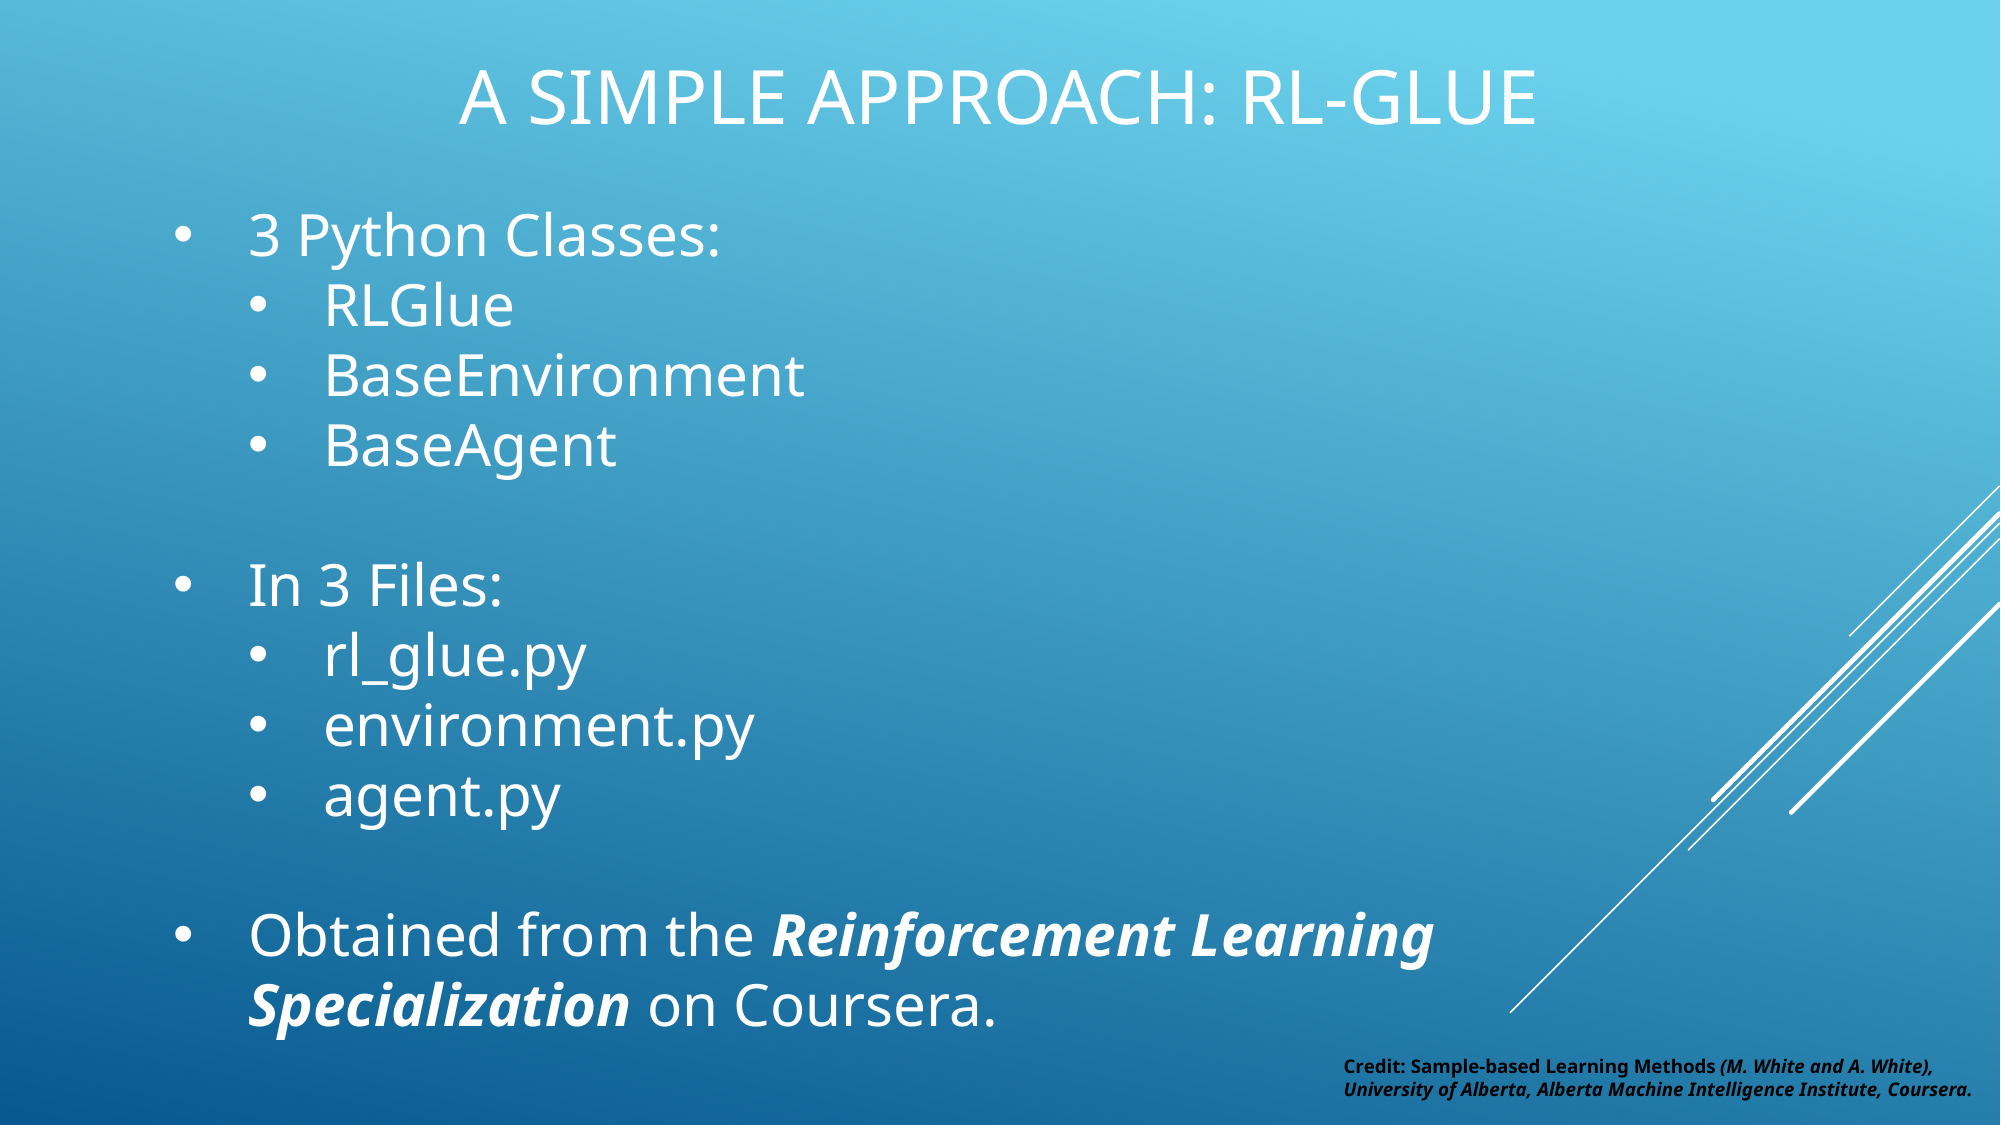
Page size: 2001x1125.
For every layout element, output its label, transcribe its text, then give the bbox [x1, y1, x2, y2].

text_box 3 Python Classes: RLGlue BaseEnvironment BaseAgent In 3 Files: rl_glue.py environment.py agent.py Obtained from the Reinforcement Learning Specialization on Coursera. [158, 190, 1508, 1046]
title A Simple Approach: RL-GLUE [387, 41, 1613, 147]
text_box Credit: Sample-based Learning Methods (M. White and A. White), University of Alberta, Alberta Machine Intelligence Institute, Coursera. [1328, 1047, 2000, 1108]
